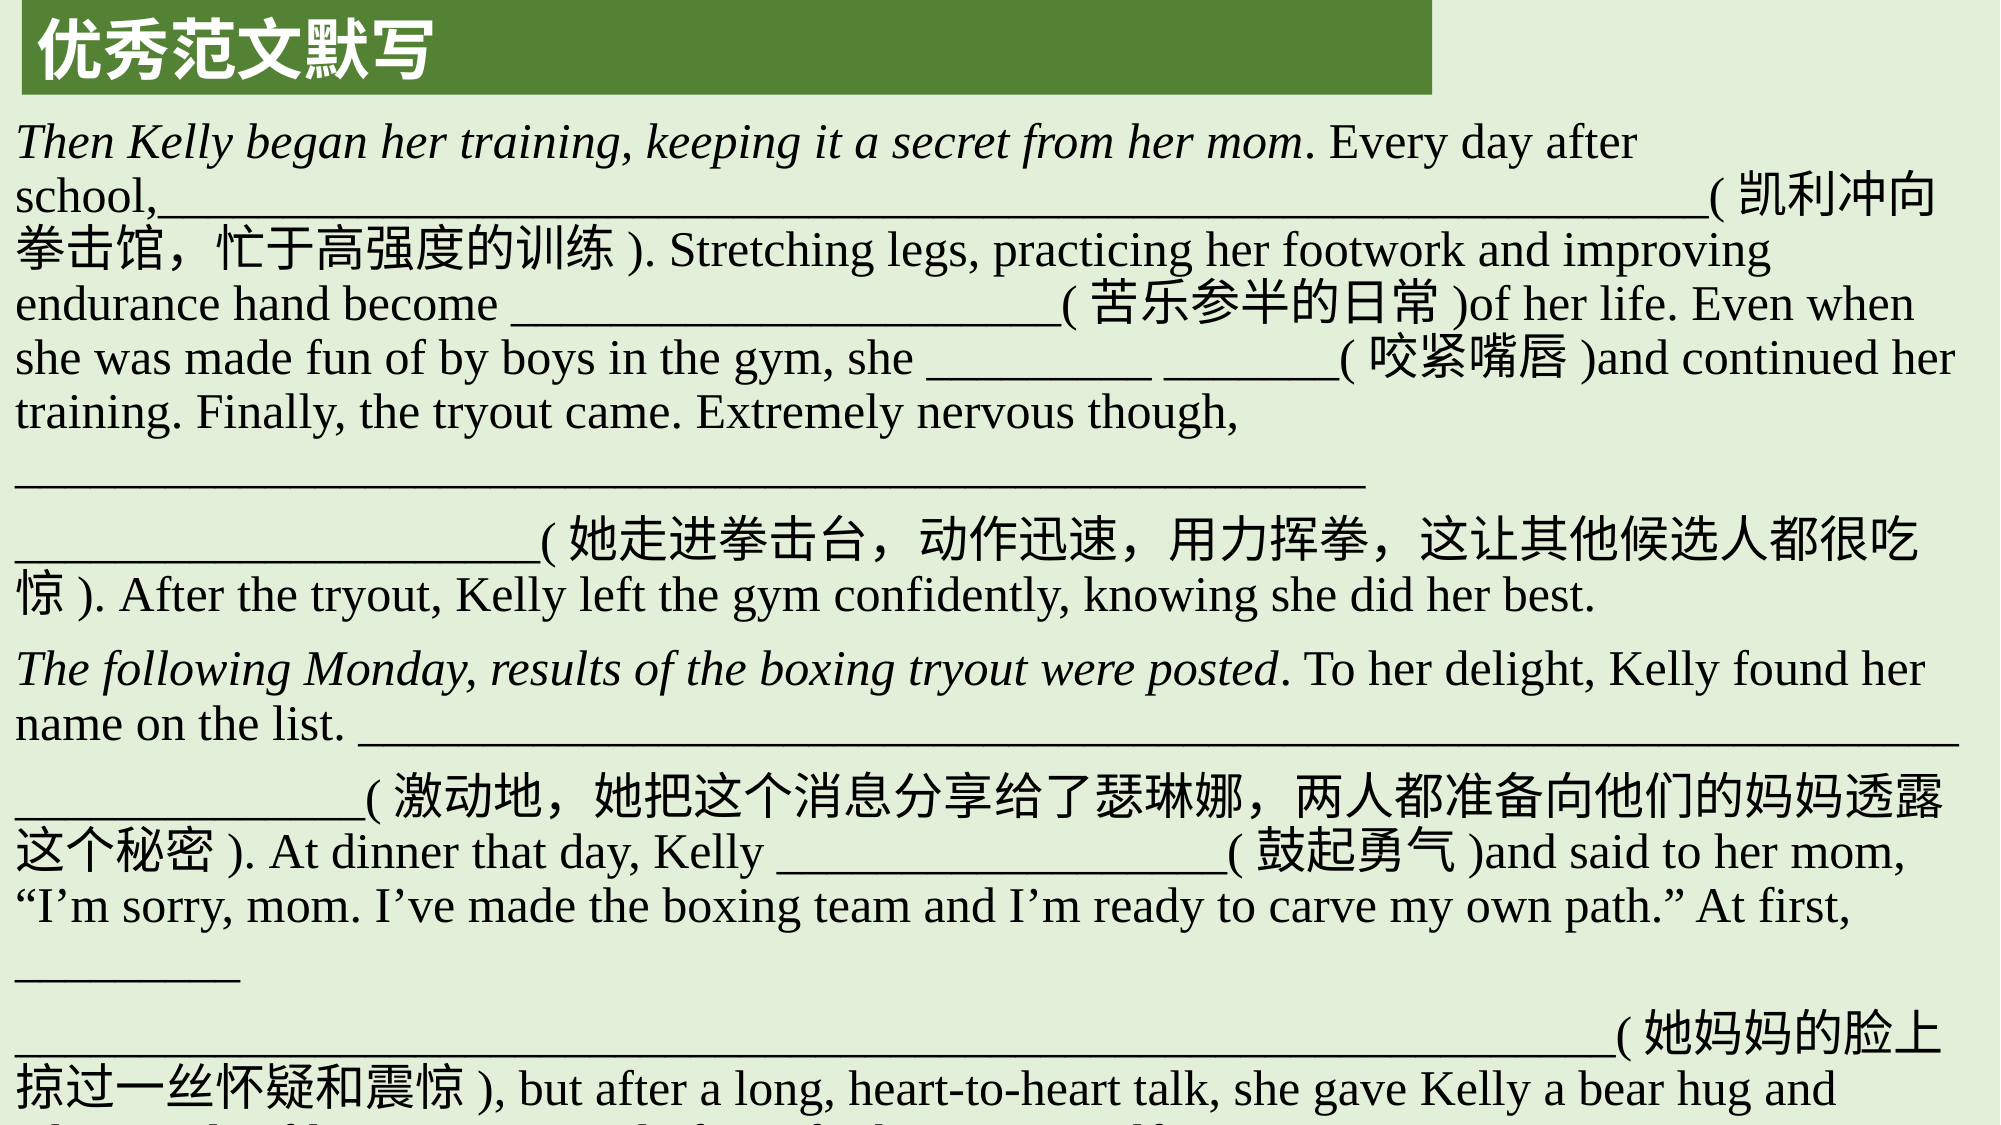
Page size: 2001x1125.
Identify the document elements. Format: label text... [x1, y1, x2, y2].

list Then Kelly began her training, keeping it a secret from her mom. Every day after school,______________________________________________________________(凯利冲向拳击馆，忙于高强度的训练). Stretching legs, practicing her footwork and improving endurance hand become ______________________(苦乐参半的日常)of her life. Even when she was made fun of by boys in the gym, she _________ _______(咬紧嘴唇)and continued her training. Finally, the tryout came. Extremely nervous though, ______________________________________________________ _____________________(她走进拳击台，动作迅速，用力挥拳，这让其他候选人都很吃惊). After the tryout, Kelly left the gym confidently, knowing she did her best. The following Monday, results of the boxing tryout were posted. To her delight, Kelly found her name on the list. ________________________________________________________________ ______________(激动地，她把这个消息分享给了瑟琳娜，两人都准备向他们的妈妈透露这个秘密). At dinner that day, Kelly __________________(鼓起勇气)and said to her mom, “I’m sorry, mom. I’ve made the boxing team and I’m ready to carve my own path.” At first, _________ ________________________________________________________________(她妈妈的脸上掠过一丝怀疑和震惊), but after a long, heart-to-heart talk, she gave Kelly a bear hug and whispered softly, “I’m so proud of you for being yourself.” [0, 107, 2000, 1125]
text_box 优秀范文默写 [21, 0, 1433, 95]
